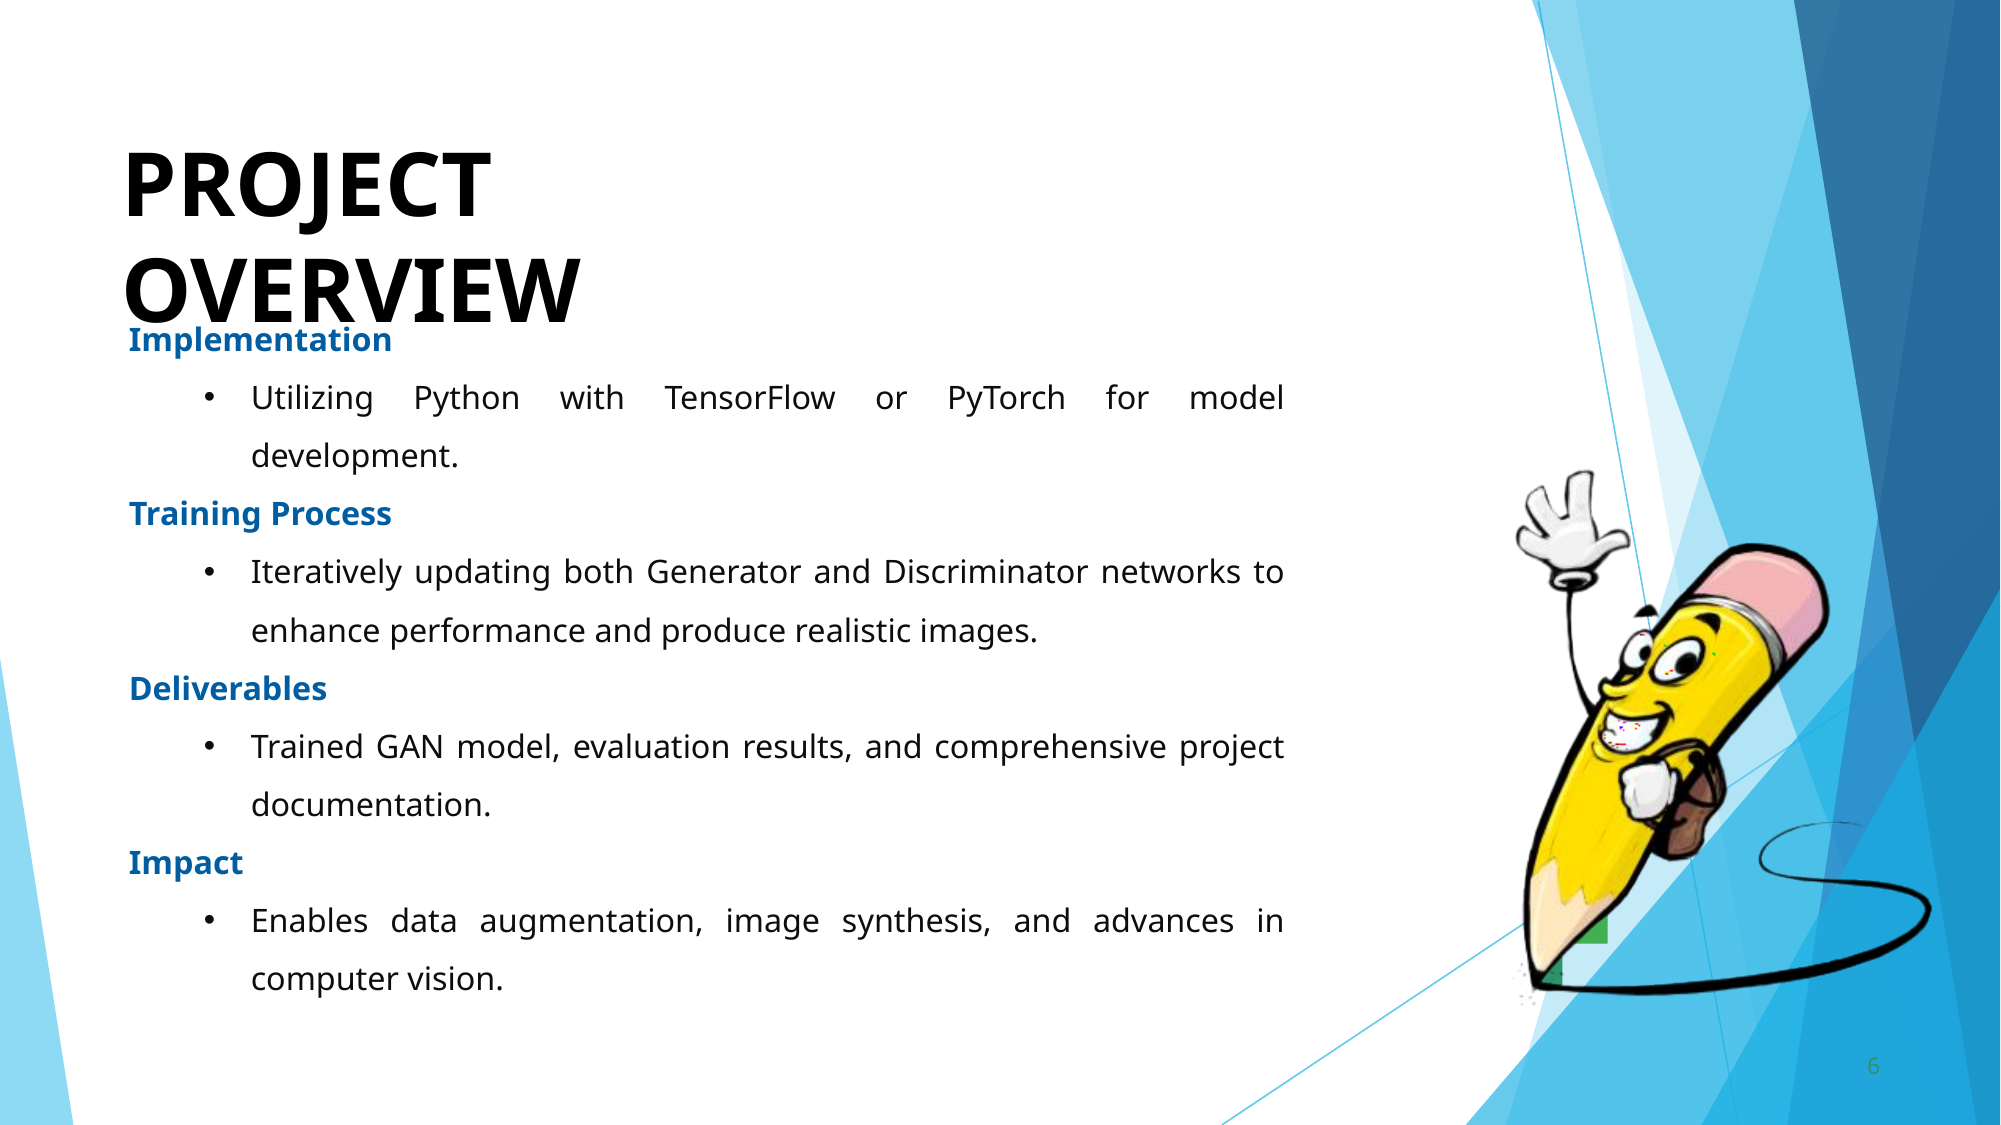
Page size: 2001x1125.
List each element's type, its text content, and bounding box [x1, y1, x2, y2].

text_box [1418, 423, 1999, 1049]
slide_number 6 [1860, 1057, 1886, 1125]
title PROJECT OVERVIEW [119, 125, 984, 292]
text_box Implementation Utilizing Python with TensorFlow or PyTorch for model development. Training Process Iteratively updating both Generator and Discriminator networks to enhance performance and produce realistic images. Deliverables Trained GAN model, evaluation results, and comprehensive project documentation. Impact Enables data augmentation, image synthesis, and advances in computer vision. [114, 292, 1300, 1005]
